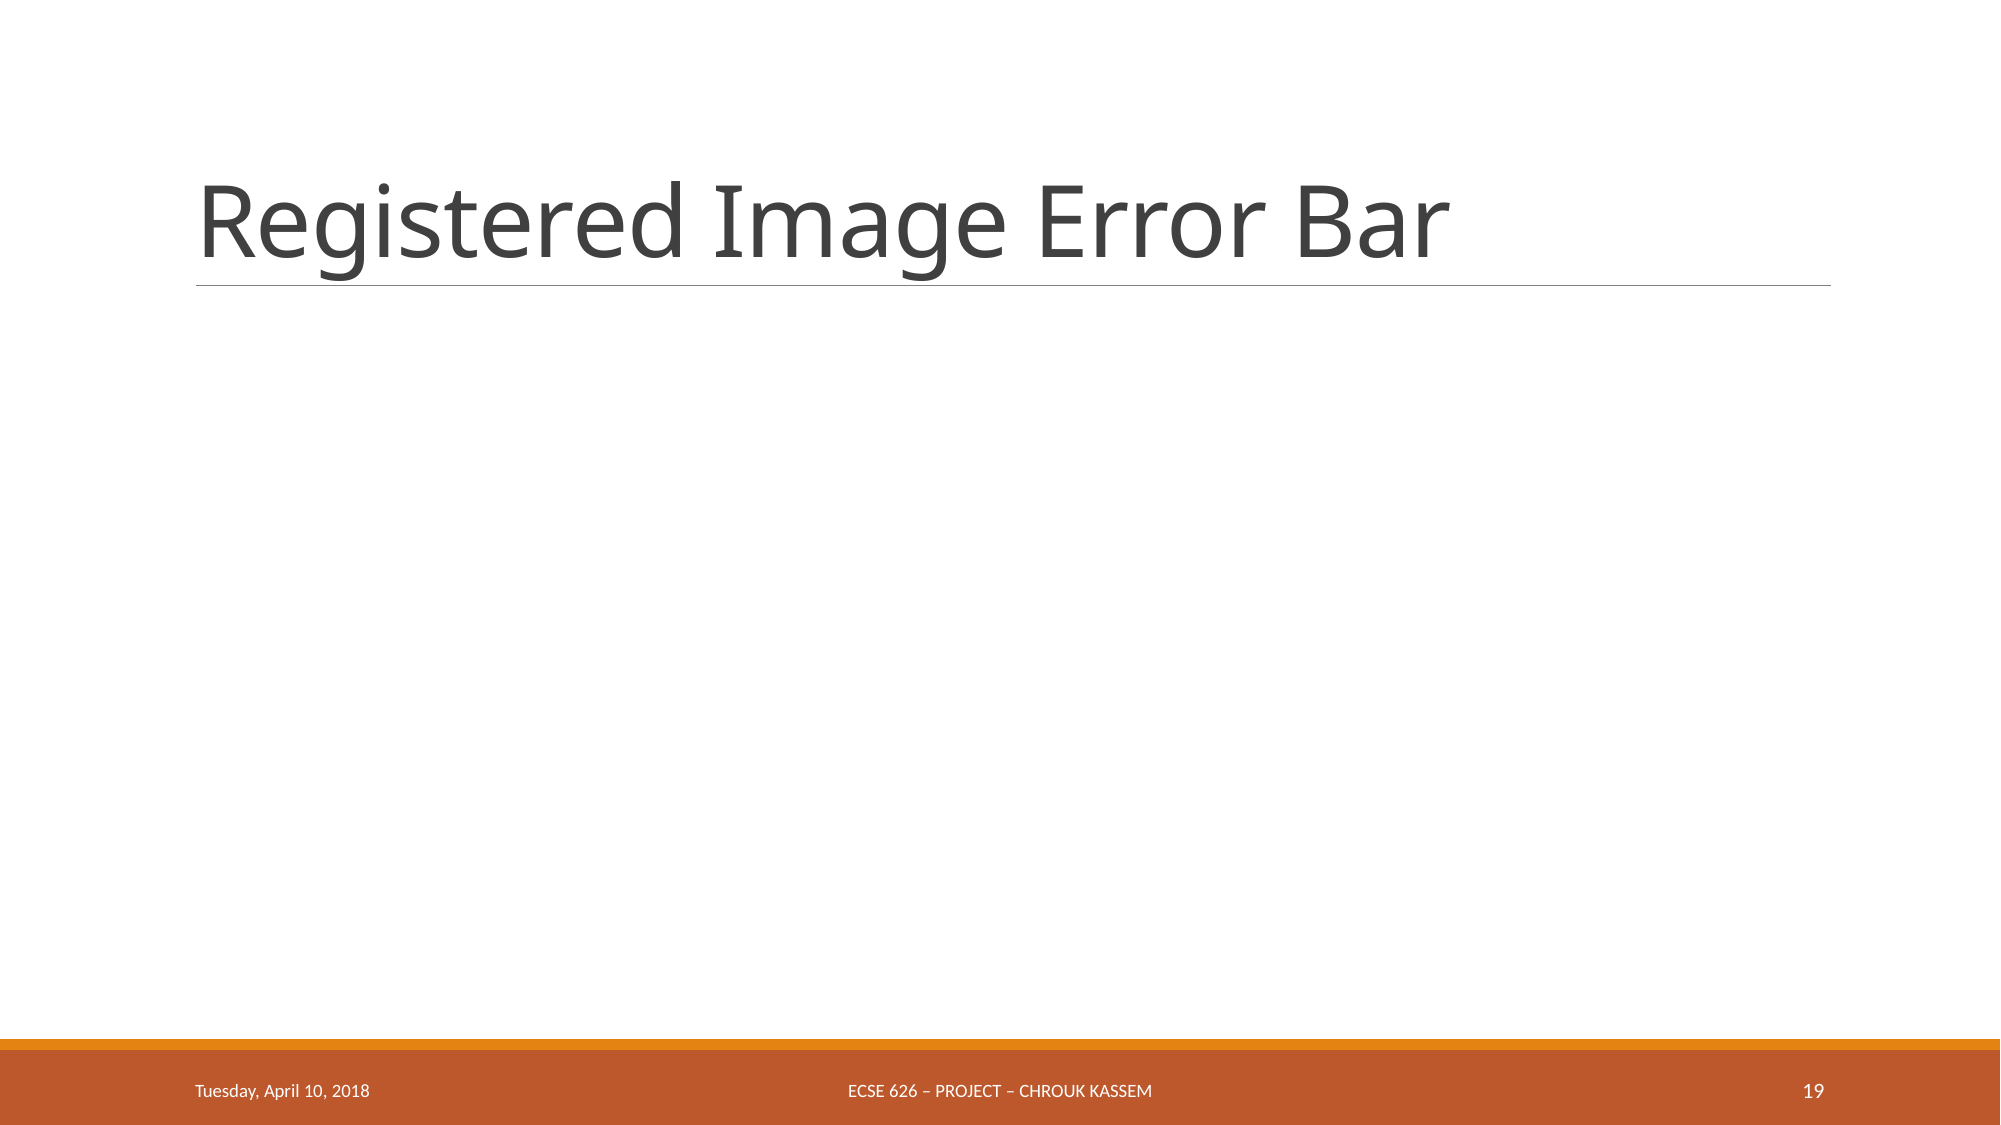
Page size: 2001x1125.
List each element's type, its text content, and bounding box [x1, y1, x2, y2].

title Registered Image Error Bar [180, 47, 1830, 285]
footer ECSE 626 – Project – Chrouk Kassem [604, 1059, 1396, 1120]
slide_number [180, 1059, 586, 1120]
slide_number 19 [1624, 1059, 1840, 1120]
